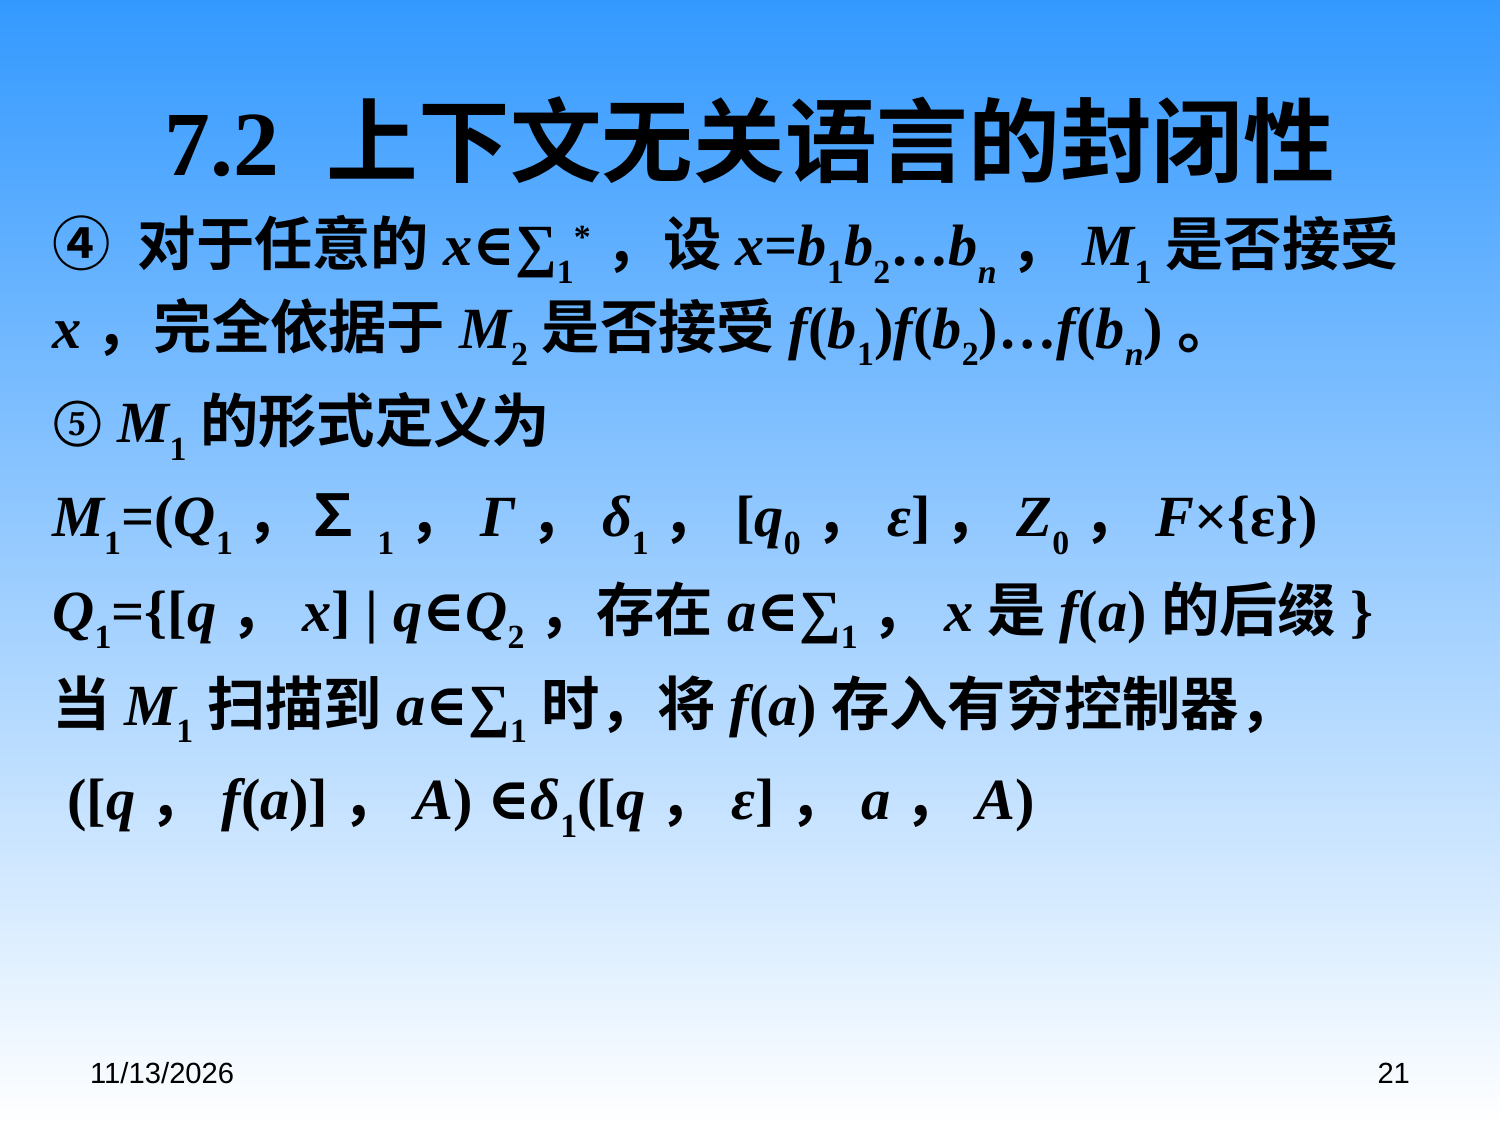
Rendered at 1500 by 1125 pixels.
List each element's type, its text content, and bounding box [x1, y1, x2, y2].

slide_number 21 [1074, 1046, 1425, 1125]
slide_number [75, 1046, 425, 1125]
list ④ 对于任意的x∈∑1*，设x=b1b2…bn，M1是否接受x，完全依据于M2是否接受f(b1)f(b2)…f(bn)。 ⑤ M1的形式定义为 M1=(Q1，∑1，Γ，δ1，[q0，ε]，Z0，F×{ε}) Q1={[q，x] | q∈Q2，存在a∈∑1，x是f(a)的后缀} 当M1扫描到a∈∑1时，将f(a)存入有穷控制器， ([q，f(a)]，A) ∈δ1([q，ε]，a，A) [37, 200, 1463, 943]
title 7.2 上下文无关语言的封闭性 [75, 45, 1425, 200]
